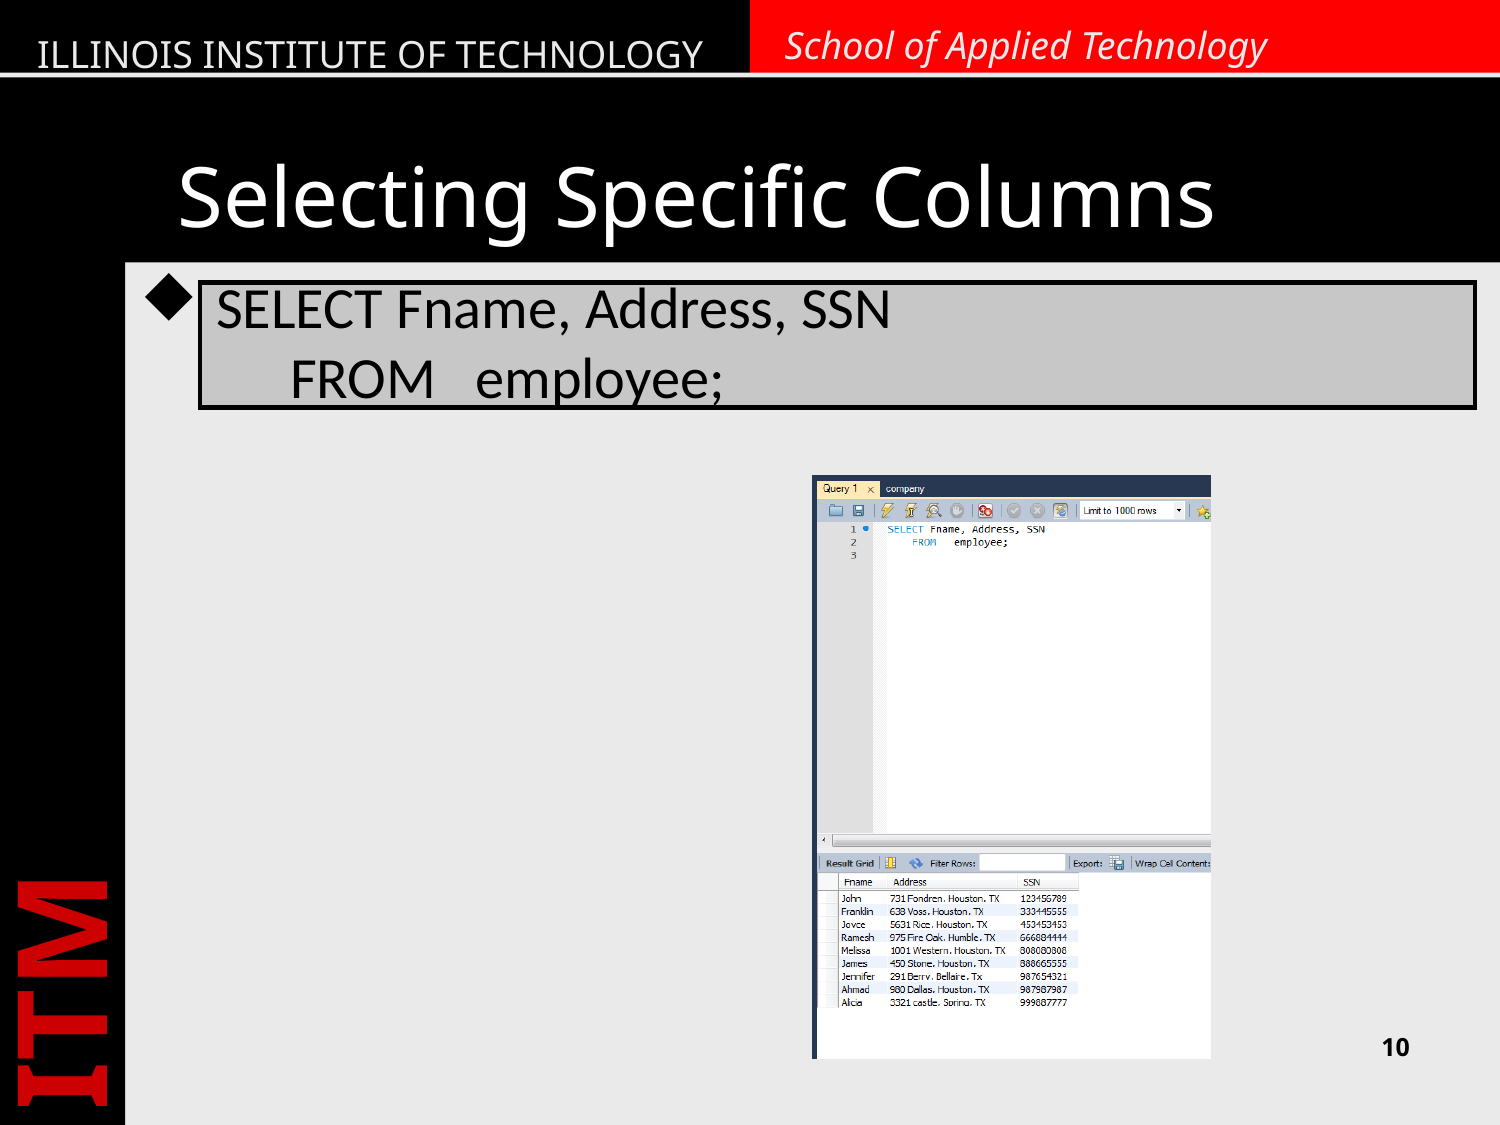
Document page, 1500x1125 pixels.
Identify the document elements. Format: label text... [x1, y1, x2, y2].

slide_number 10 [1074, 1024, 1426, 1103]
picture [812, 475, 1212, 1059]
list SELECT Fname, Address, SSN FROM employee; [124, 262, 1426, 1006]
text_box [1426, 282, 1475, 408]
title Selecting Specific Columns [162, 124, 1426, 262]
